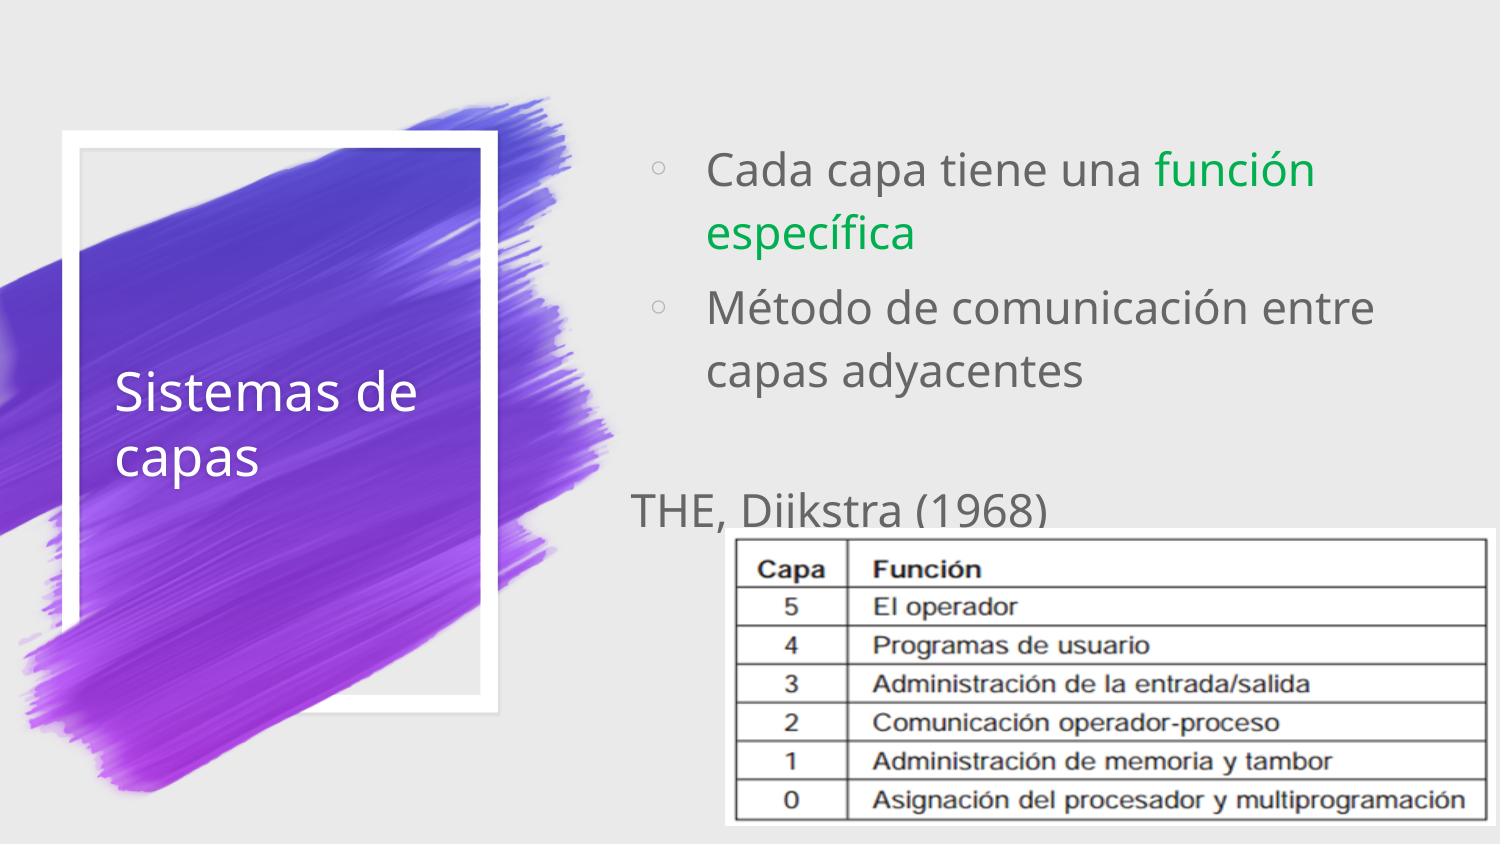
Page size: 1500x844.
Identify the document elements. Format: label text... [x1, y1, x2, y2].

picture [0, 0, 1500, 844]
title Sistemas de capas [114, 149, 447, 696]
list Cada capa tiene una función específica Método de comunicación entre capas adyacentes THE, Dijkstra (1968) [630, 132, 1426, 715]
